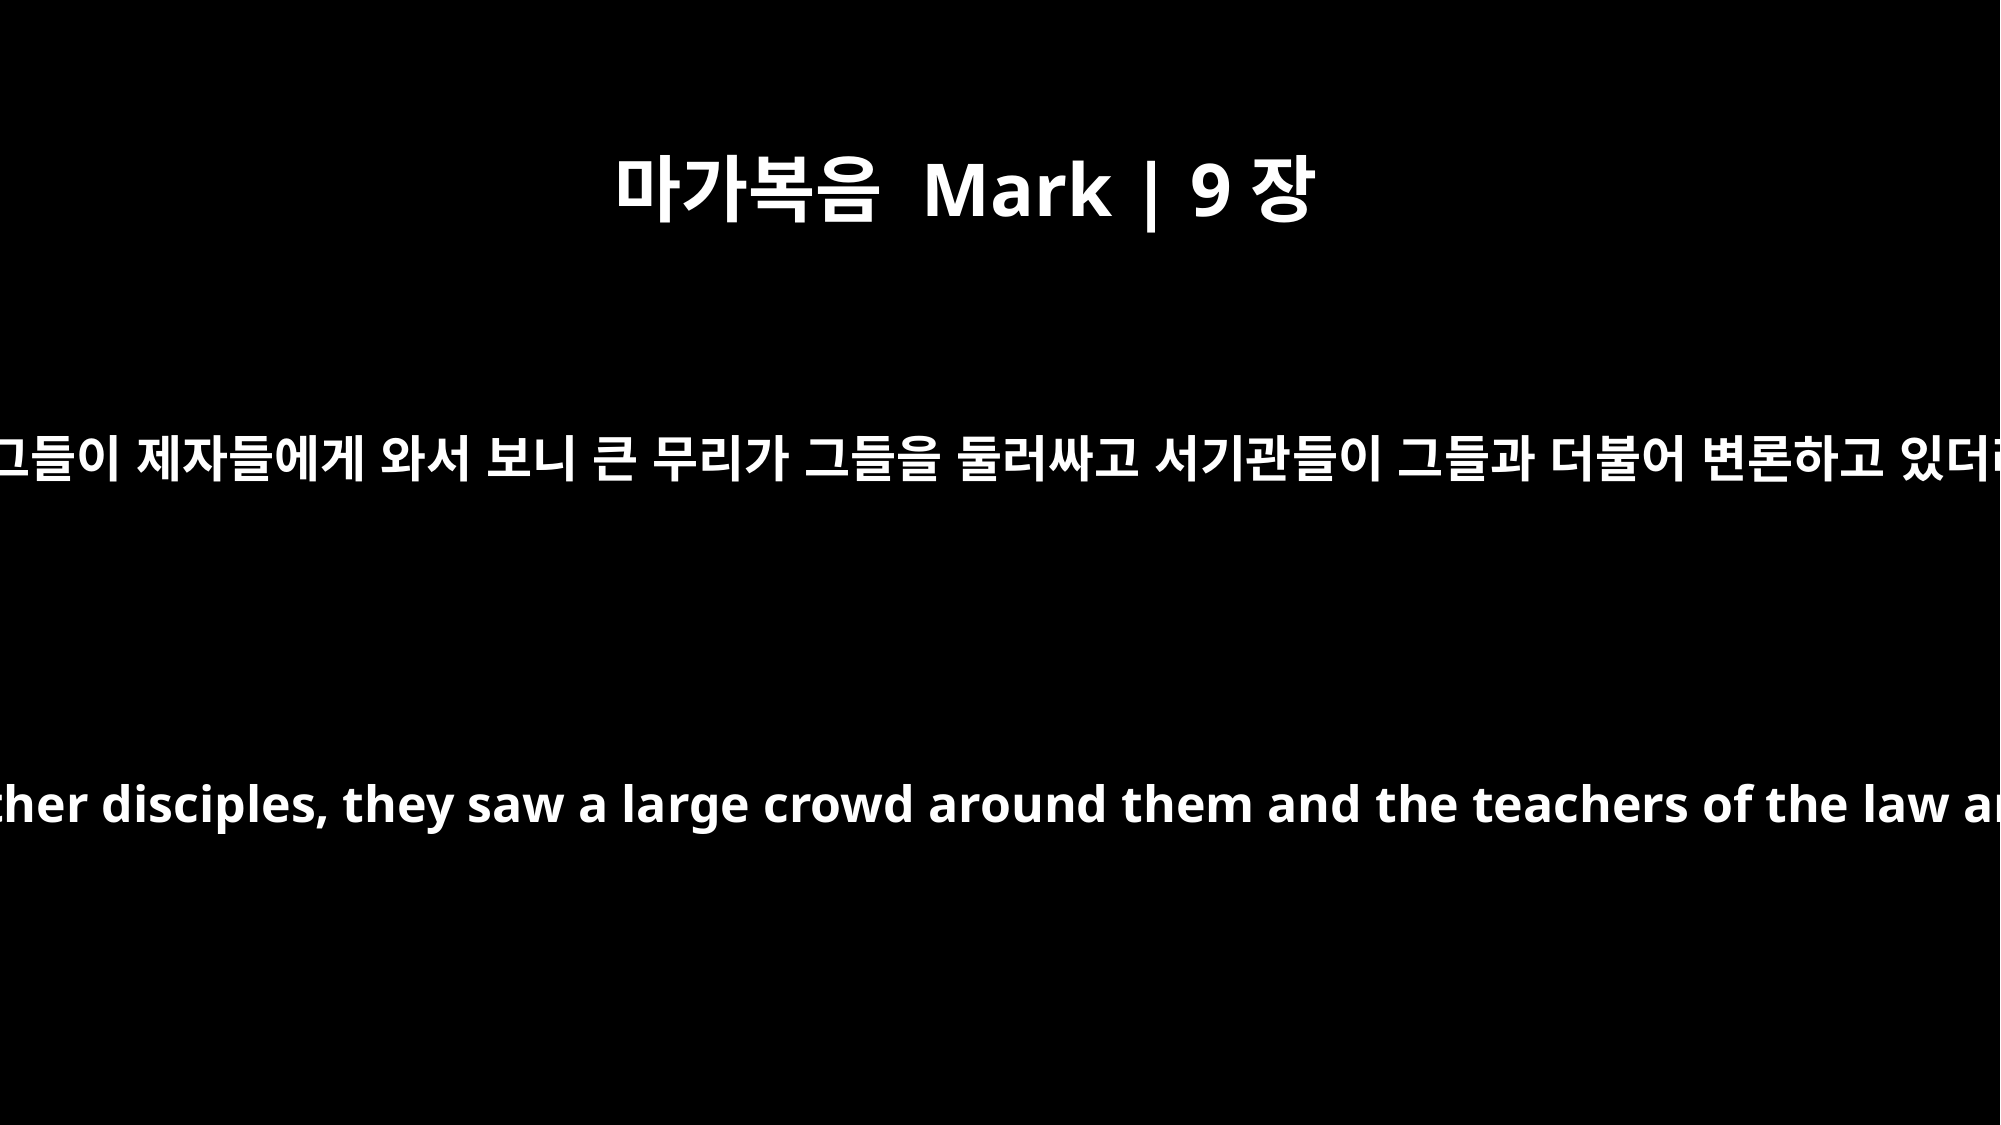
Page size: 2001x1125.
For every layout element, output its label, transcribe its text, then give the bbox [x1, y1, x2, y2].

text_box 마가복음 Mark | 9장 [599, 136, 1333, 239]
text_box 14 이에 그들이 제자들에게 와서 보니 큰 무리가 그들을 둘러싸고 서기관들이 그들과 더불어 변론하고 있더라 [0, 359, 2000, 495]
text_box When they came to the other disciples, they saw a large crowd around them and the teachers of the law arguing with them. [0, 764, 2000, 840]
